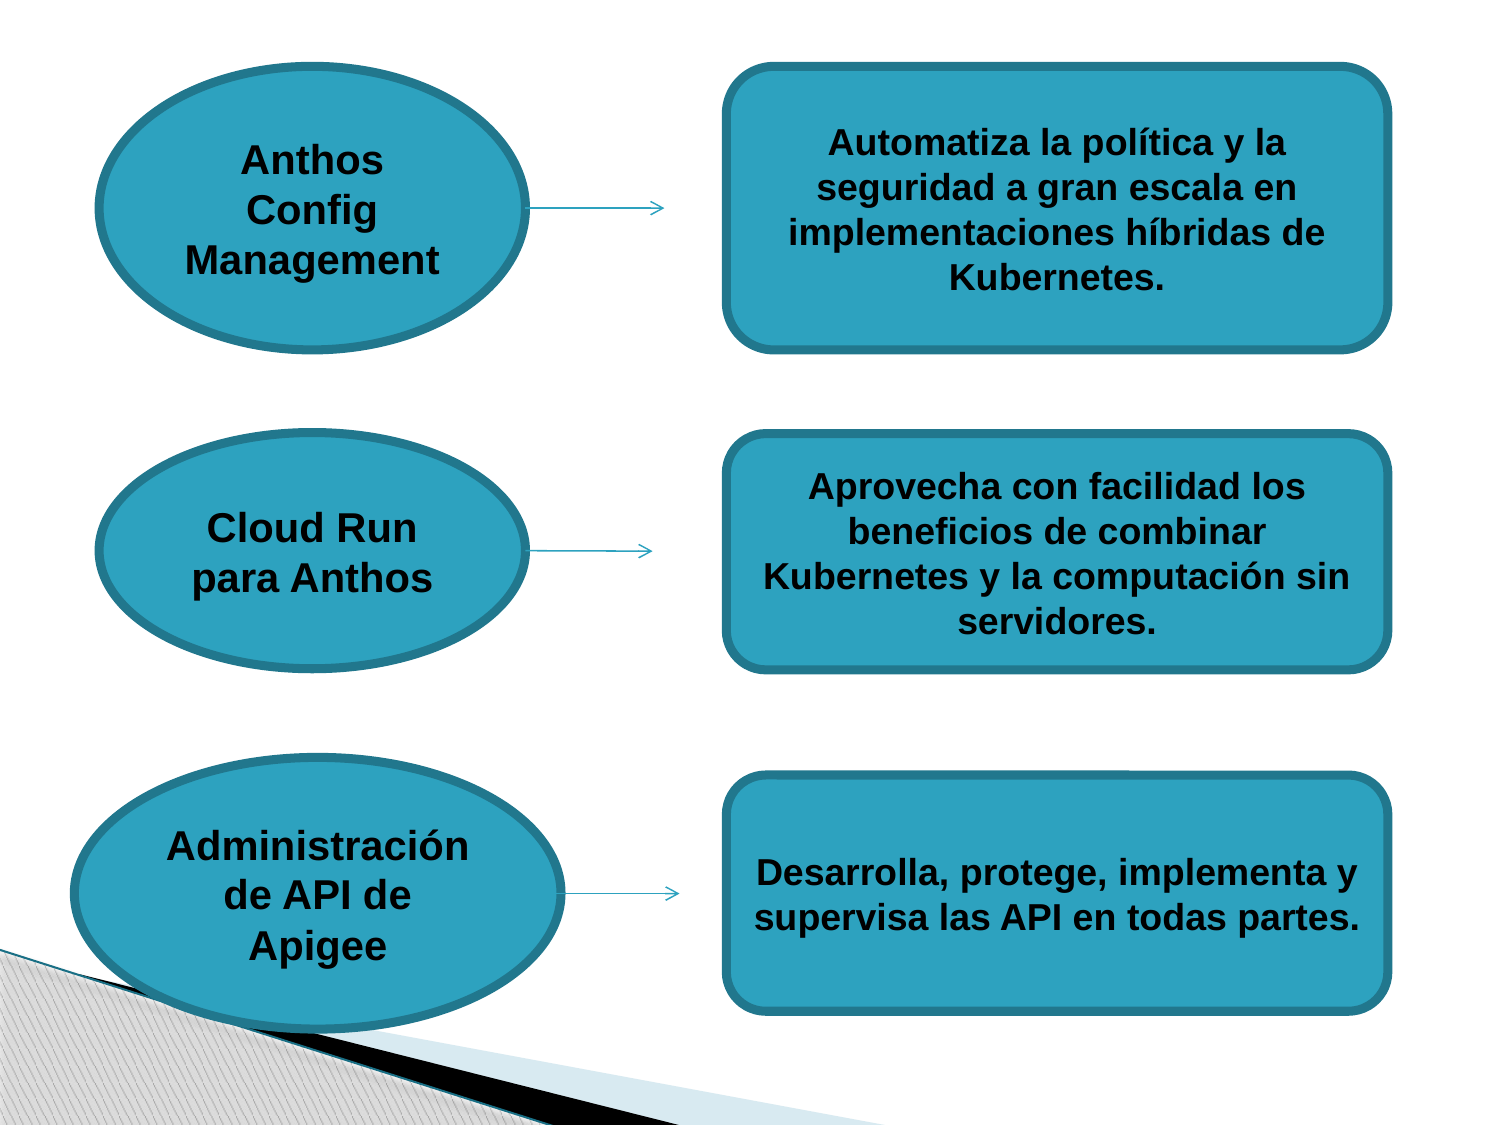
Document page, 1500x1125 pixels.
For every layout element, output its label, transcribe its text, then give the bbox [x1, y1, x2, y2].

text_box Administración de API de Apigee [69, 752, 566, 1034]
text_box Cloud Run para Anthos [94, 428, 530, 674]
text_box Automatiza la política y la seguridad a gran escala en implementaciones híbridas de Kubernetes. [721, 61, 1393, 355]
text_box Anthos Config Management [94, 61, 530, 355]
text_box Aprovecha con facilidad los beneficios de combinar Kubernetes y la computación sin servidores. [721, 429, 1393, 675]
text_box Desarrolla, protege, implementa y supervisa las API en todas partes. [721, 770, 1393, 1016]
